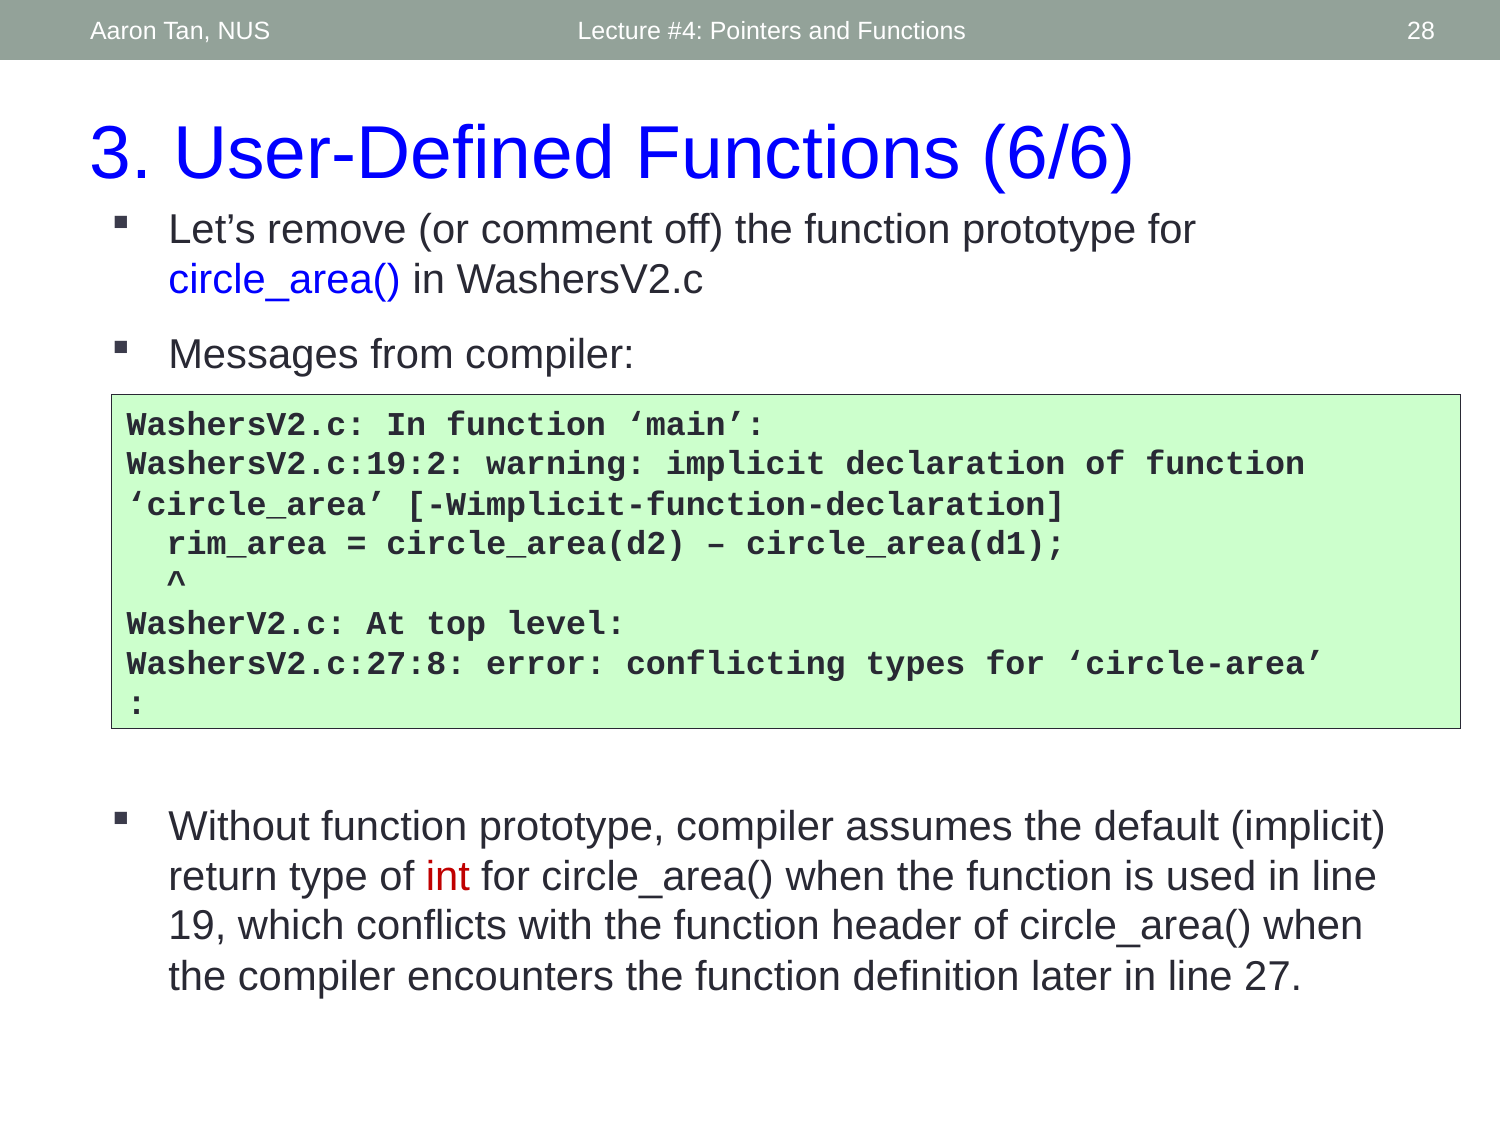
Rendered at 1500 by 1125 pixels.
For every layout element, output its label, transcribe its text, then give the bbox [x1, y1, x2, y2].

list Let’s remove (or comment off) the function prototype for circle_area() in WashersV2.c Messages from compiler: [96, 194, 1447, 397]
slide_number 28 [1308, 3, 1450, 57]
text_box Without function prototype, compiler assumes the default (implicit) return type of int for circle_area() when the function is used in line 19, which conflicts with the function header of circle_area() when the compiler encounters the function definition later in line 27. [96, 790, 1447, 1029]
footer Lecture #4: Pointers and Functions [562, 3, 1238, 57]
text_box 3. User-Defined Functions (6/6) [74, 96, 1425, 202]
slide_number Aaron Tan, NUS [75, 3, 550, 57]
text_box WashersV2.c: In function ‘main’: WashersV2.c:19:2: warning: implicit declaration of function ‘circle_area’ [-Wimplicit-function-declaration] rim_area = circle_area(d2) – circle_area(d1); ^ WasherV2.c: At top level: WashersV2.c:27:8: error: conflicting types for ‘circle-area’ : [111, 394, 1461, 729]
